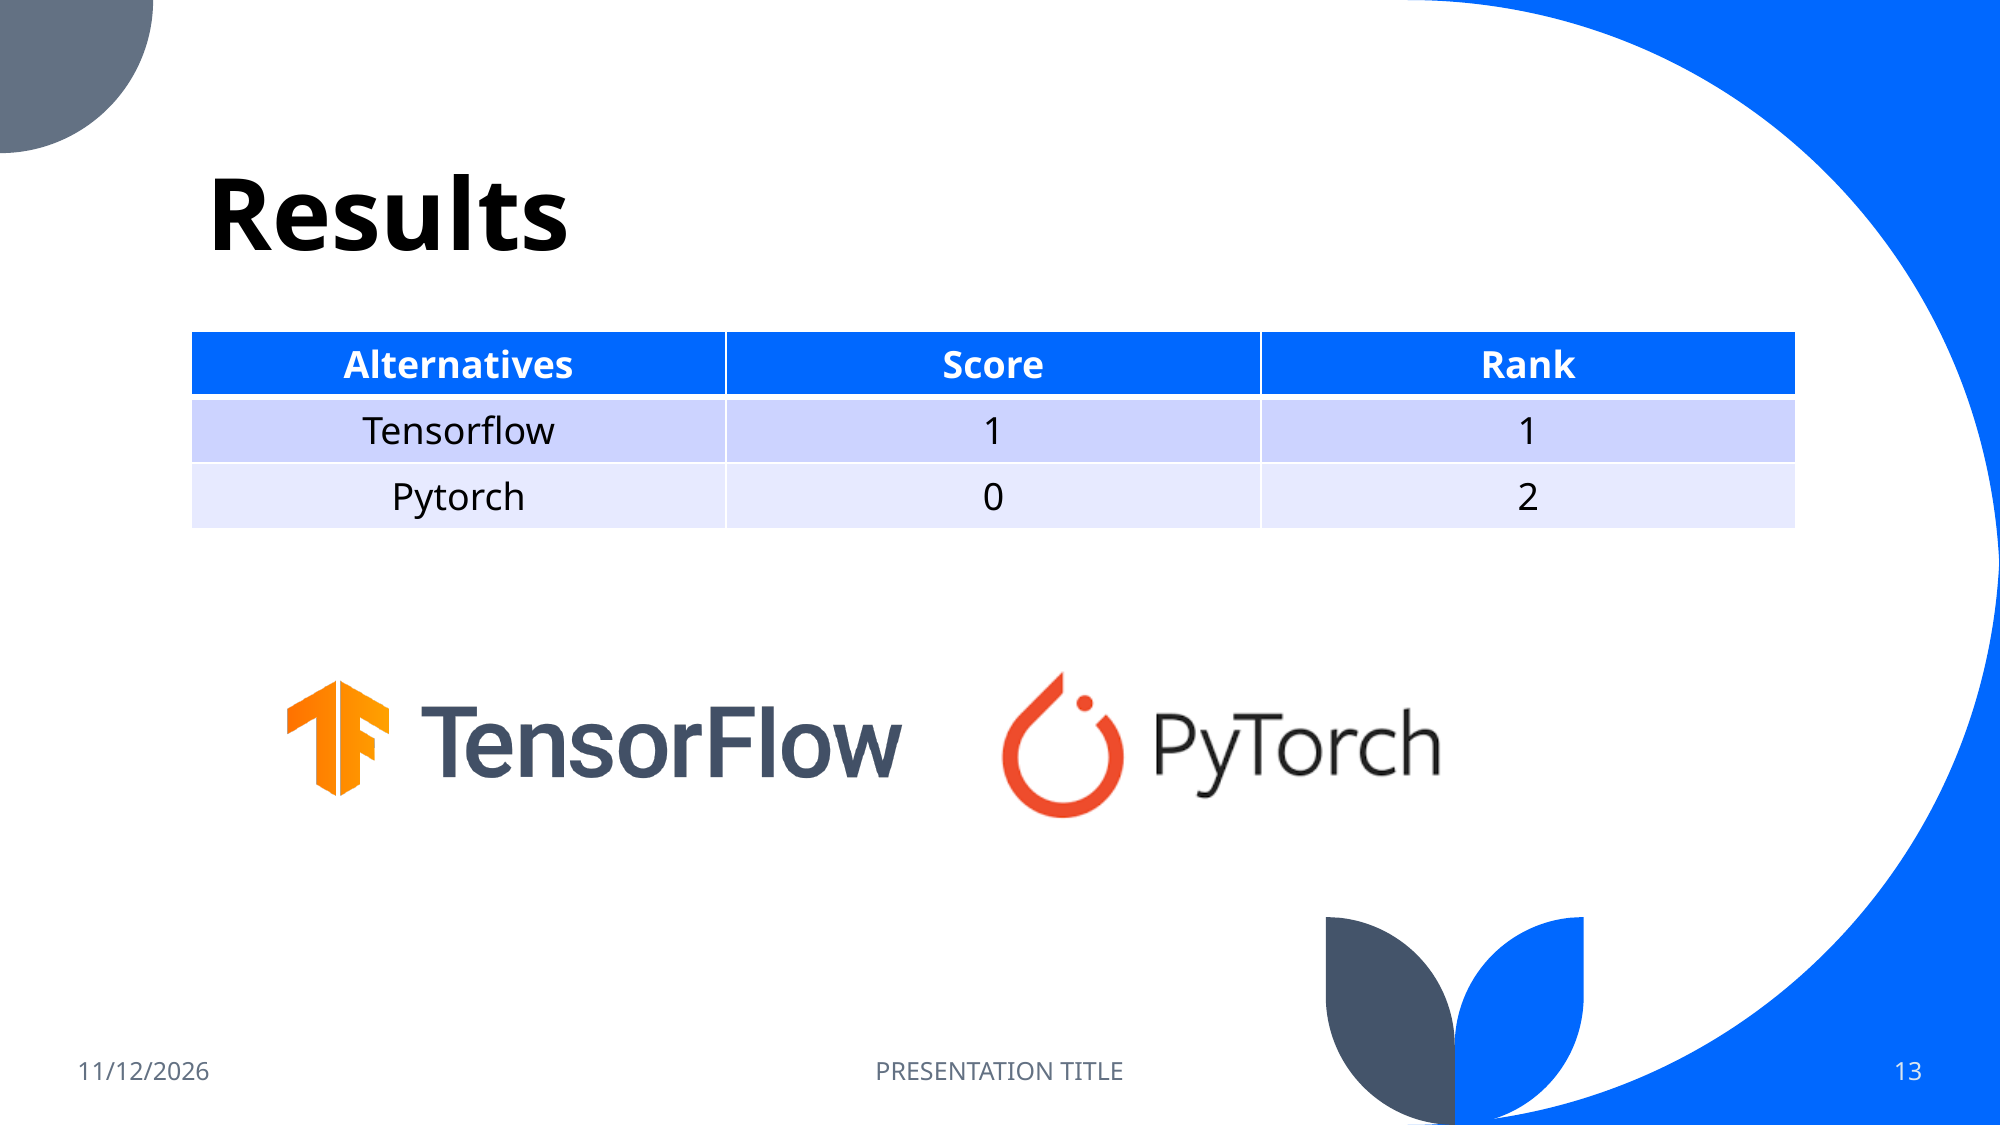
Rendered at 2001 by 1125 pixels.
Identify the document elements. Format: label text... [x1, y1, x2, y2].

table_header Score [727, 332, 1260, 394]
footer PRESENTATION TITLE [662, 1042, 1338, 1103]
table_cell 2 [1262, 464, 1795, 528]
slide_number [62, 1042, 513, 1103]
table_cell 1 [727, 400, 1260, 462]
table_cell Tensorflow [192, 400, 725, 462]
picture [286, 670, 904, 810]
table_header Rank [1262, 332, 1795, 394]
picture [972, 620, 1470, 870]
table_cell Pytorch [192, 464, 725, 528]
table_header Alternatives [192, 332, 725, 394]
slide_number 13 [1665, 1042, 1938, 1103]
title Results [191, 62, 1796, 280]
table_cell 0 [727, 464, 1260, 528]
table_cell 1 [1262, 400, 1795, 462]
